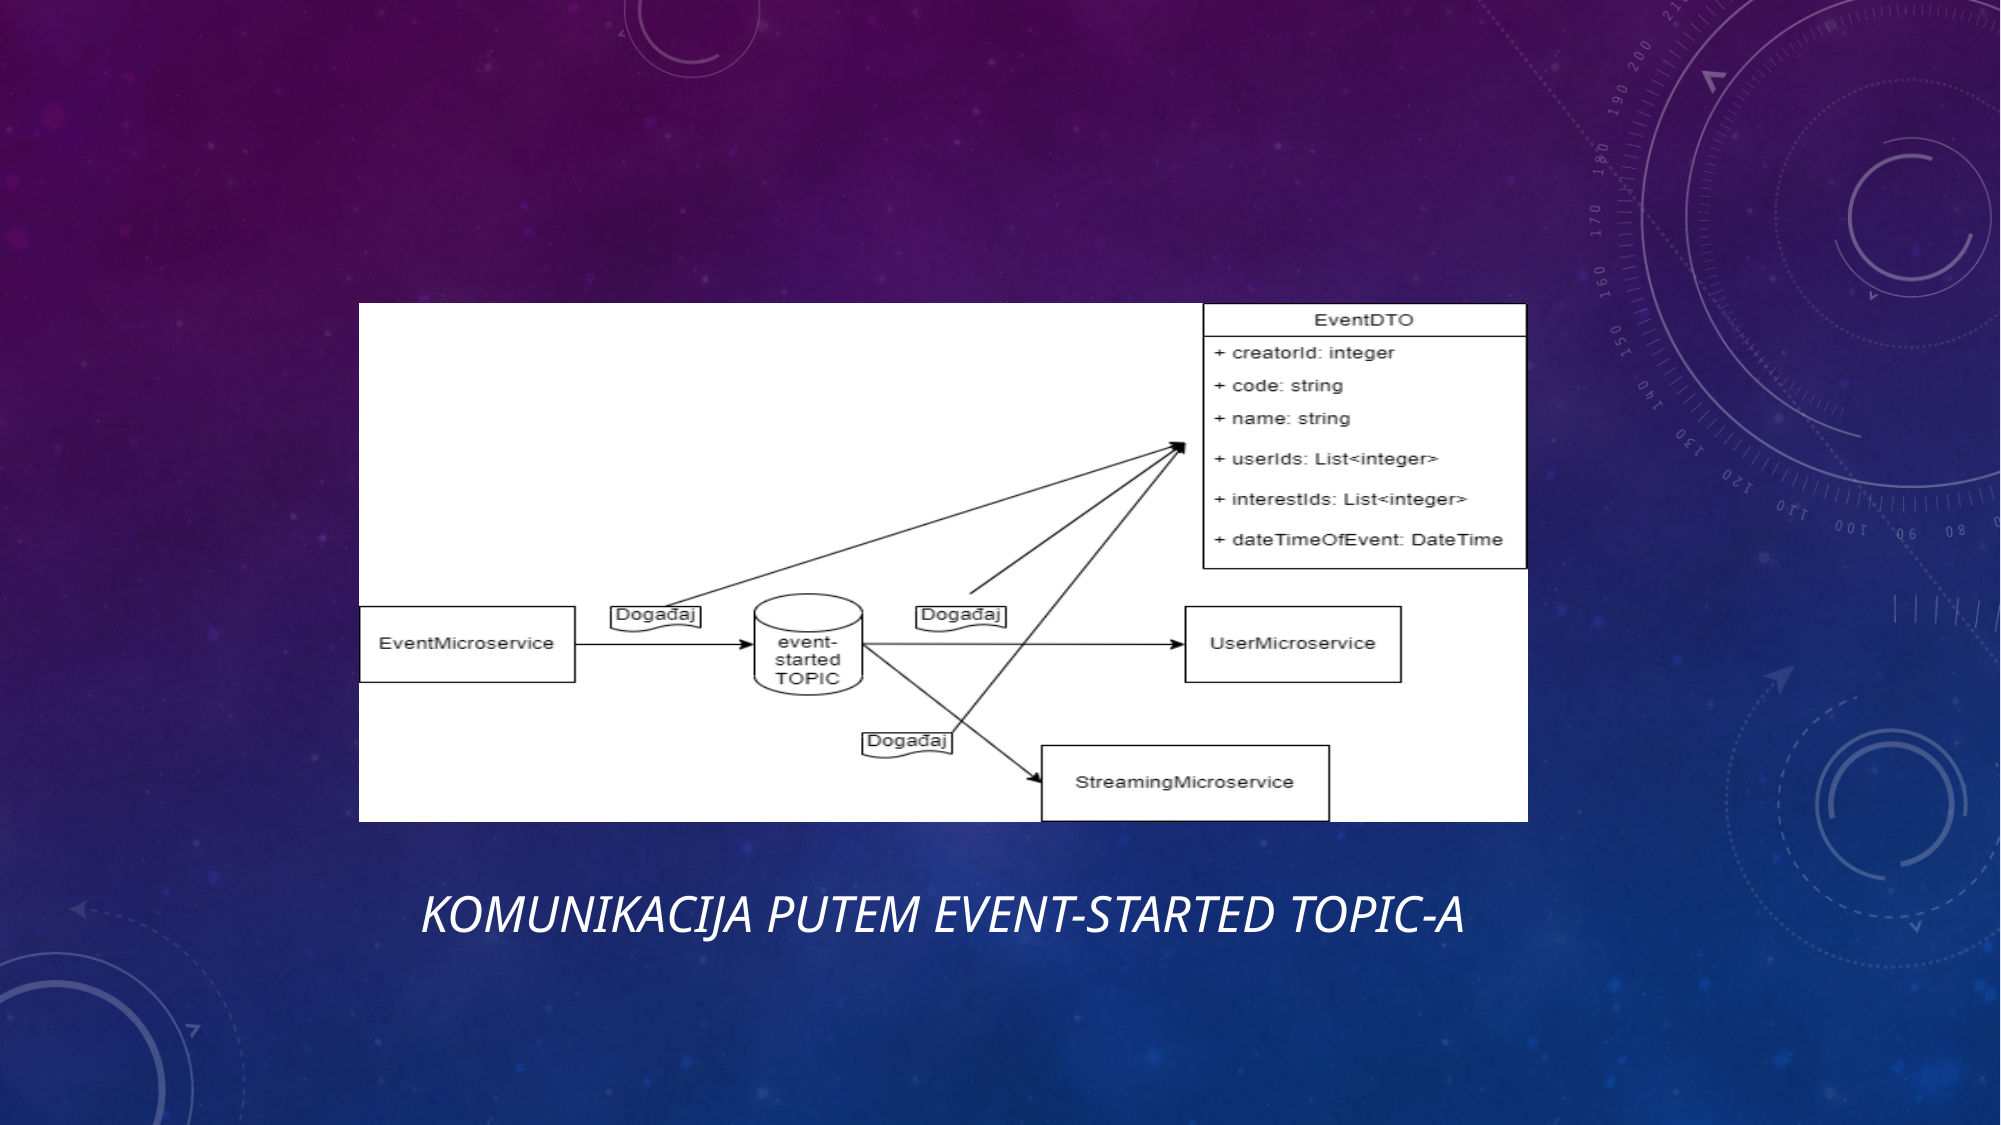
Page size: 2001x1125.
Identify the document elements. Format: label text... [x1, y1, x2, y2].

picture [0, 0, 2001, 1125]
title KOMUNIKACIJA PUTEM EVENT-STARTED TOPIC-a [112, 857, 1775, 951]
